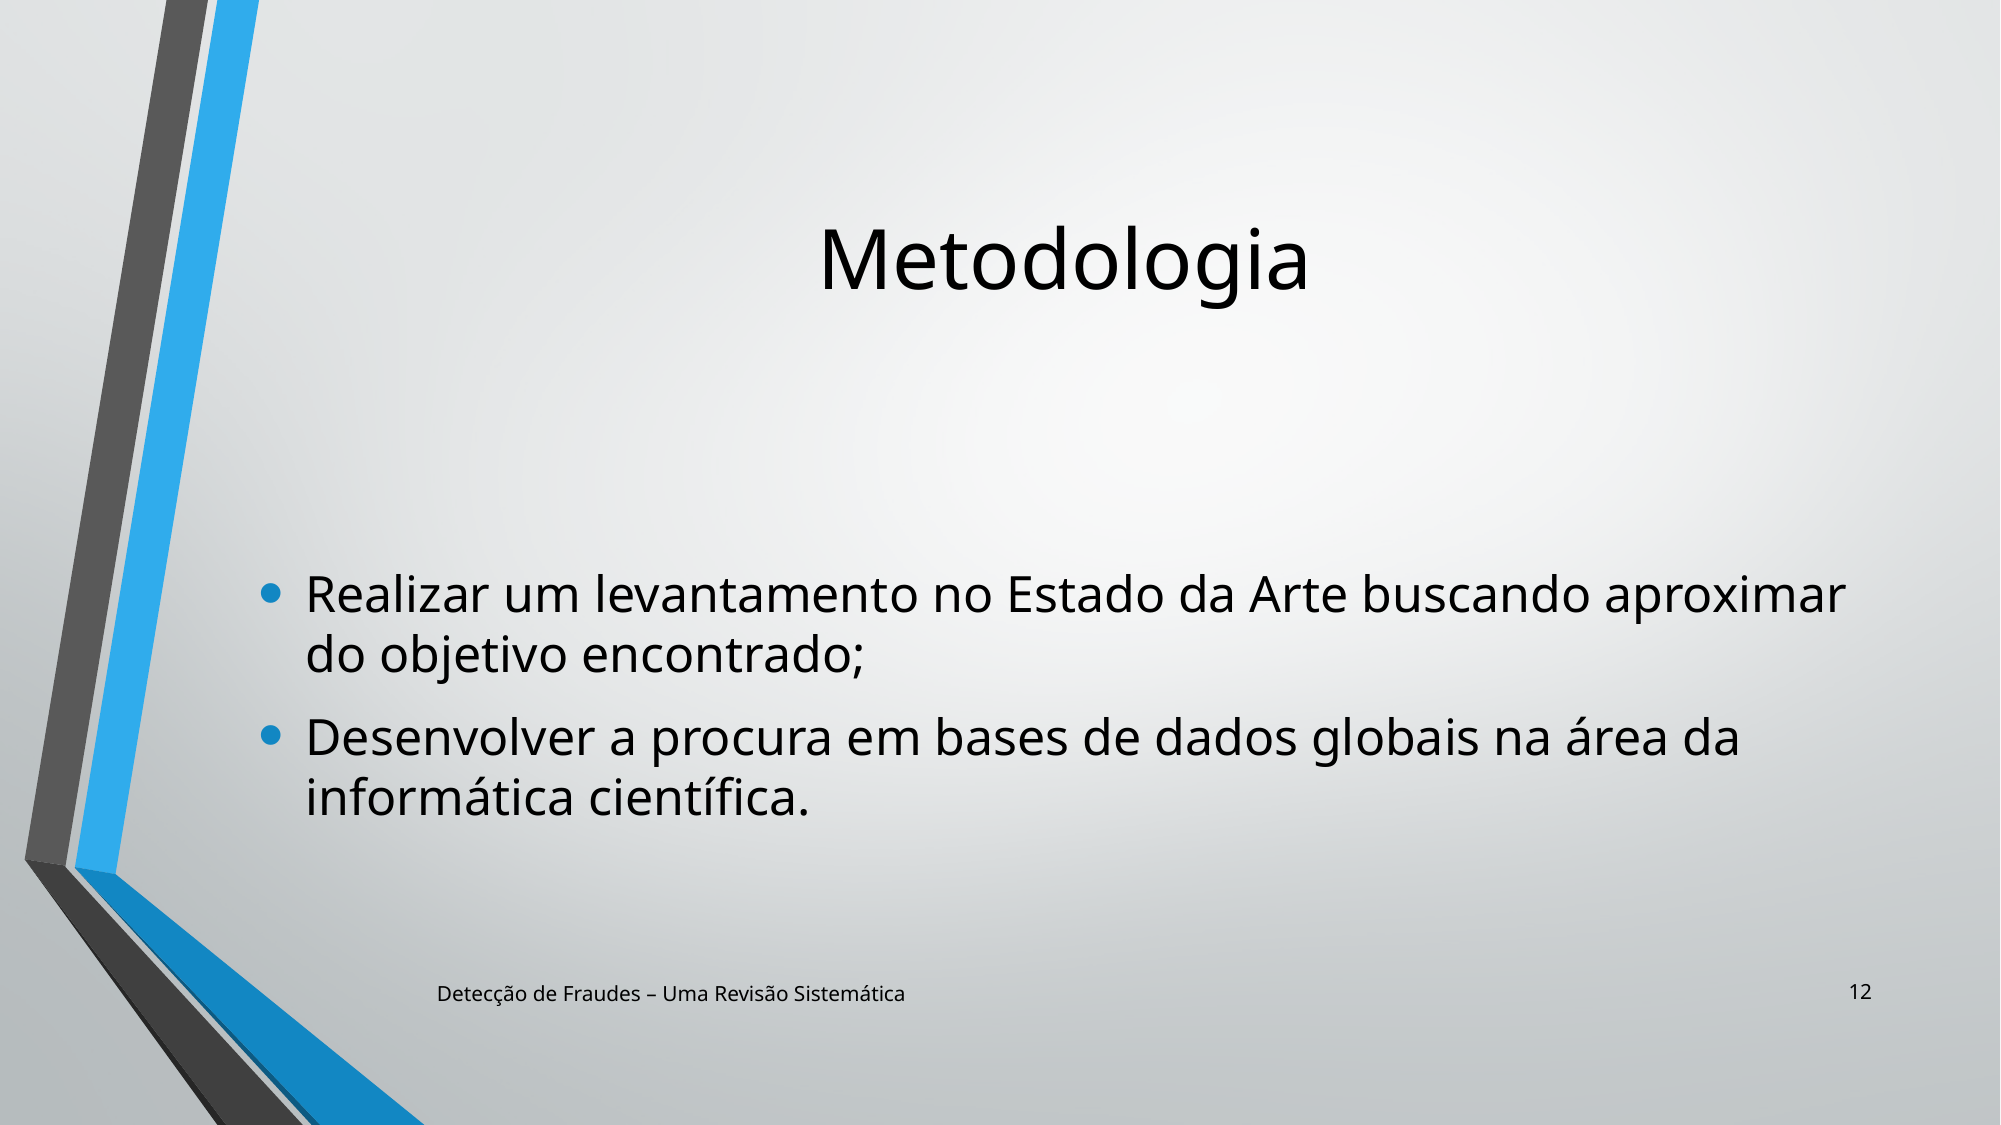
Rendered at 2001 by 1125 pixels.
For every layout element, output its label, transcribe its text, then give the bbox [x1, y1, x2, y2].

list Realizar um levantamento no Estado da Arte buscando aproximar do objetivo encontrado; Desenvolver a procura em bases de dados globais na área da informática científica. [243, 437, 1887, 950]
slide_number 12 [1796, 962, 1887, 1023]
footer Detecção de Fraudes – Uma Revisão Sistemática [421, 965, 1584, 1025]
title Metodologia [243, 112, 1887, 400]
